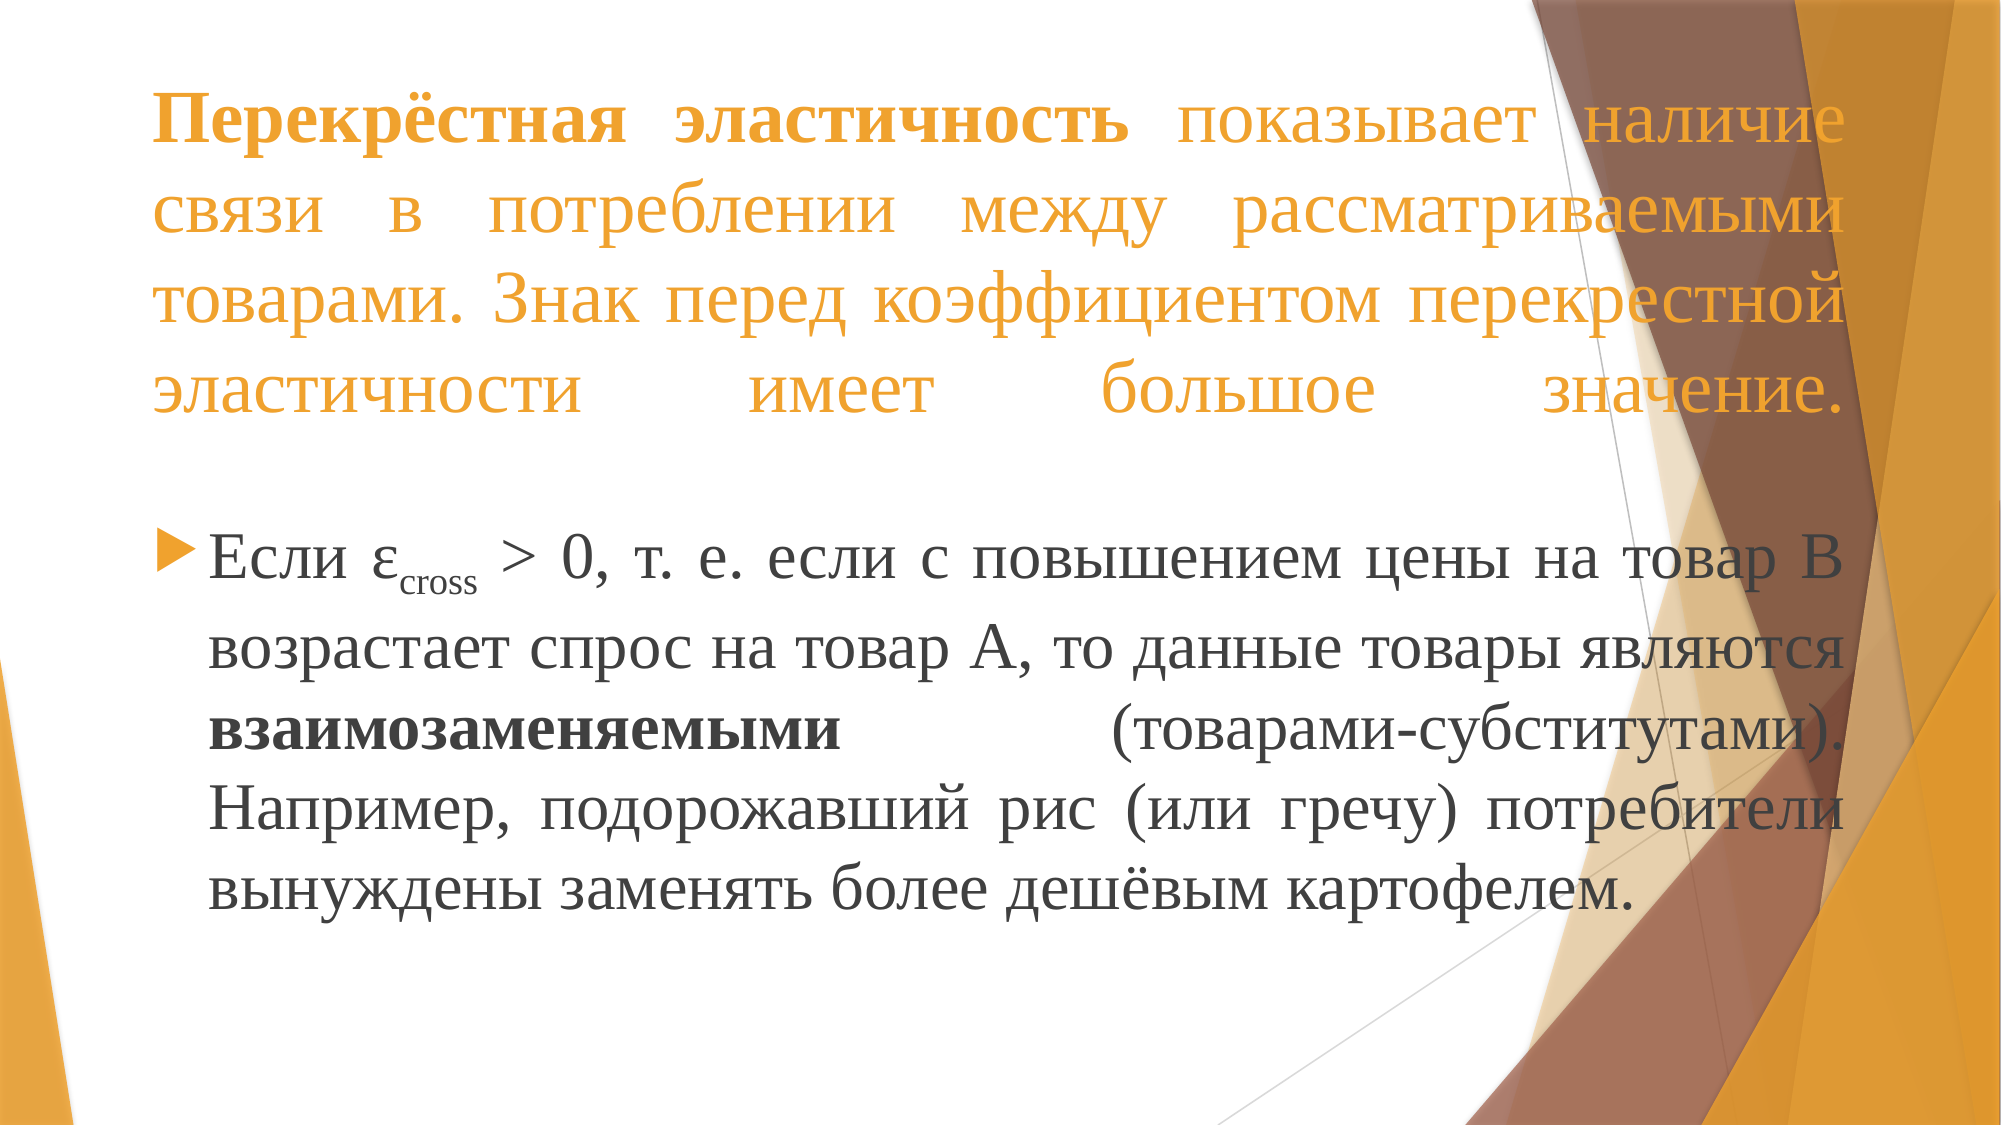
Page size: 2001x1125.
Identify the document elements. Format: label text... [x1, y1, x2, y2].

title Перекрёстная эластичность показывает наличие связи в потреблении между рассматриваемыми товарами. Знак перед коэффициентом перекрестной эластичности имеет большое значение. [137, 59, 1863, 402]
list Если εcross > 0, т. е. если с повышением цены на товар В возрастает спрос на товар А, то данные товары являются взаимозаменяемыми (товарами-субститутами). Например, подорожавший рис (или гречу) потребители вынуждены заменять более дешёвым картофелем. [137, 402, 1863, 1084]
